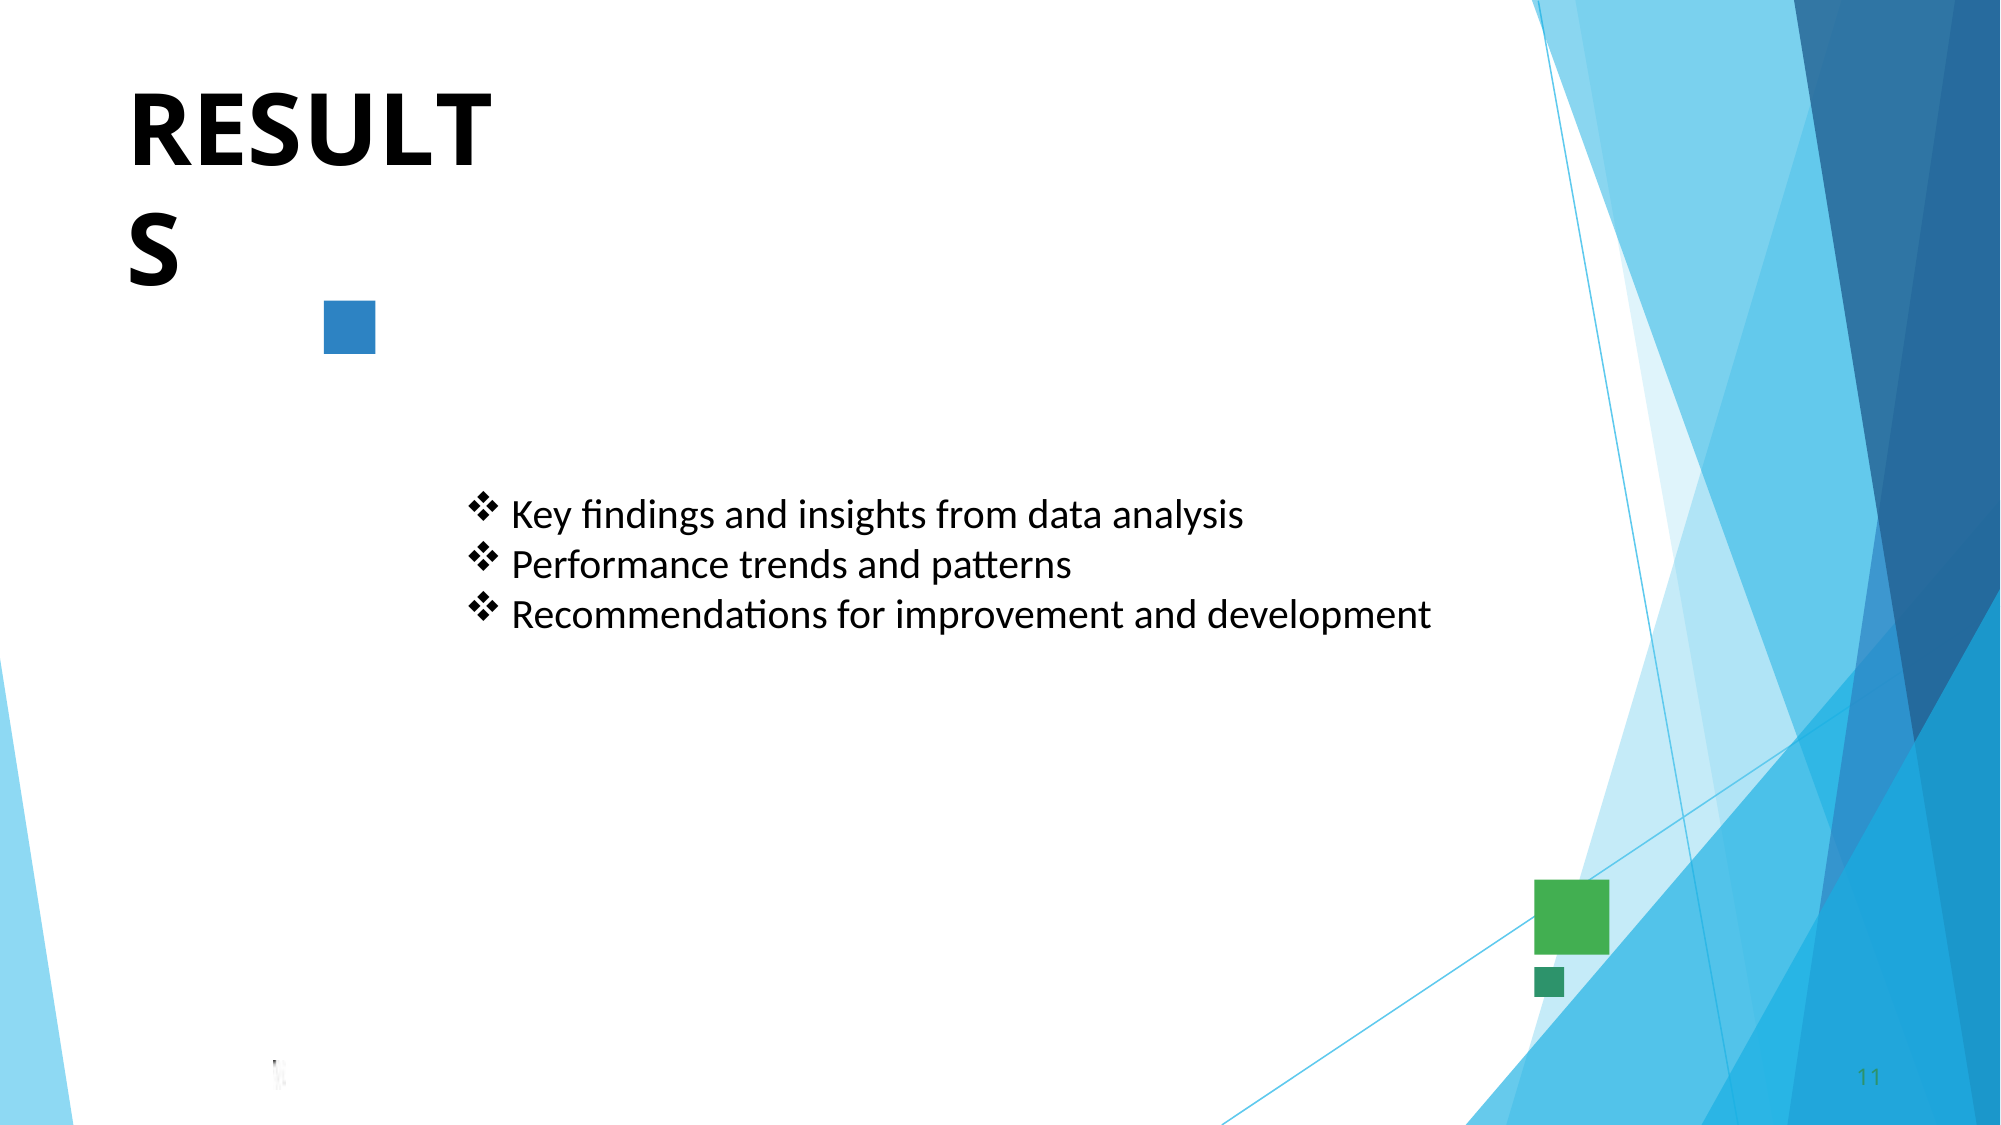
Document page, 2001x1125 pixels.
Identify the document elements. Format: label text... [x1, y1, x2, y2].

text_box 11 [1849, 1061, 1888, 1095]
title RESULTS [123, 63, 524, 306]
text_box [1534, 967, 1565, 997]
text_box Key findings and insights from data analysis Performance trends and patterns Recommendations for improvement and development [450, 479, 1451, 644]
picture [273, 1060, 287, 1091]
text_box [1534, 879, 1610, 955]
text_box [323, 306, 376, 354]
